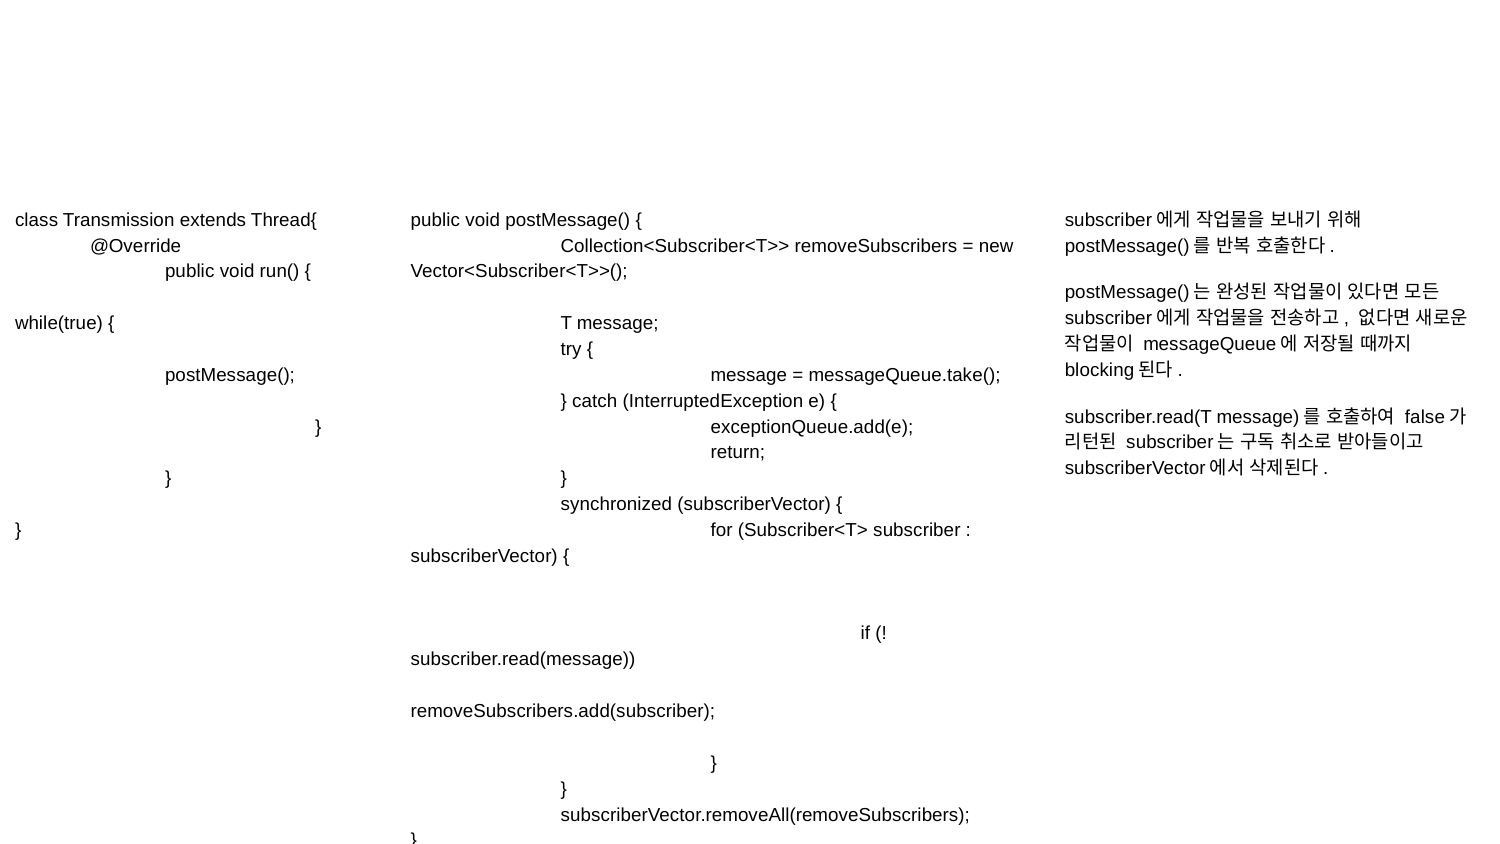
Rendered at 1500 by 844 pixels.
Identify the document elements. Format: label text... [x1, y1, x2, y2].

list subscriber에게 작업물을 보내기 위해 postMessage()를 반복 호출한다. postMessage()는 완성된 작업물이 있다면 모든 subscriber에게 작업물을 전송하고, 없다면 새로운 작업물이 messageQueue에 저장될 때까지 blocking된다. subscriber.read(T message)를 호출하여 false가 리턴된 subscriber는 구독 취소로 받아들이고 subscriberVector에서 삭제된다. [1049, 189, 1500, 750]
list class Transmission extends Thread{ @Override public void run() { while(true) { postMessage(); } } } [0, 189, 388, 750]
list public void postMessage() { Collection<Subscriber<T>> removeSubscribers = new Vector<Subscriber<T>>(); T message; try { message = messageQueue.take(); } catch (InterruptedException e) { exceptionQueue.add(e); return; } synchronized (subscriberVector) { for (Subscriber<T> subscriber : subscriberVector) { if (!subscriber.read(message)) removeSubscribers.add(subscriber); } } subscriberVector.removeAll(removeSubscribers); } [395, 189, 1037, 803]
